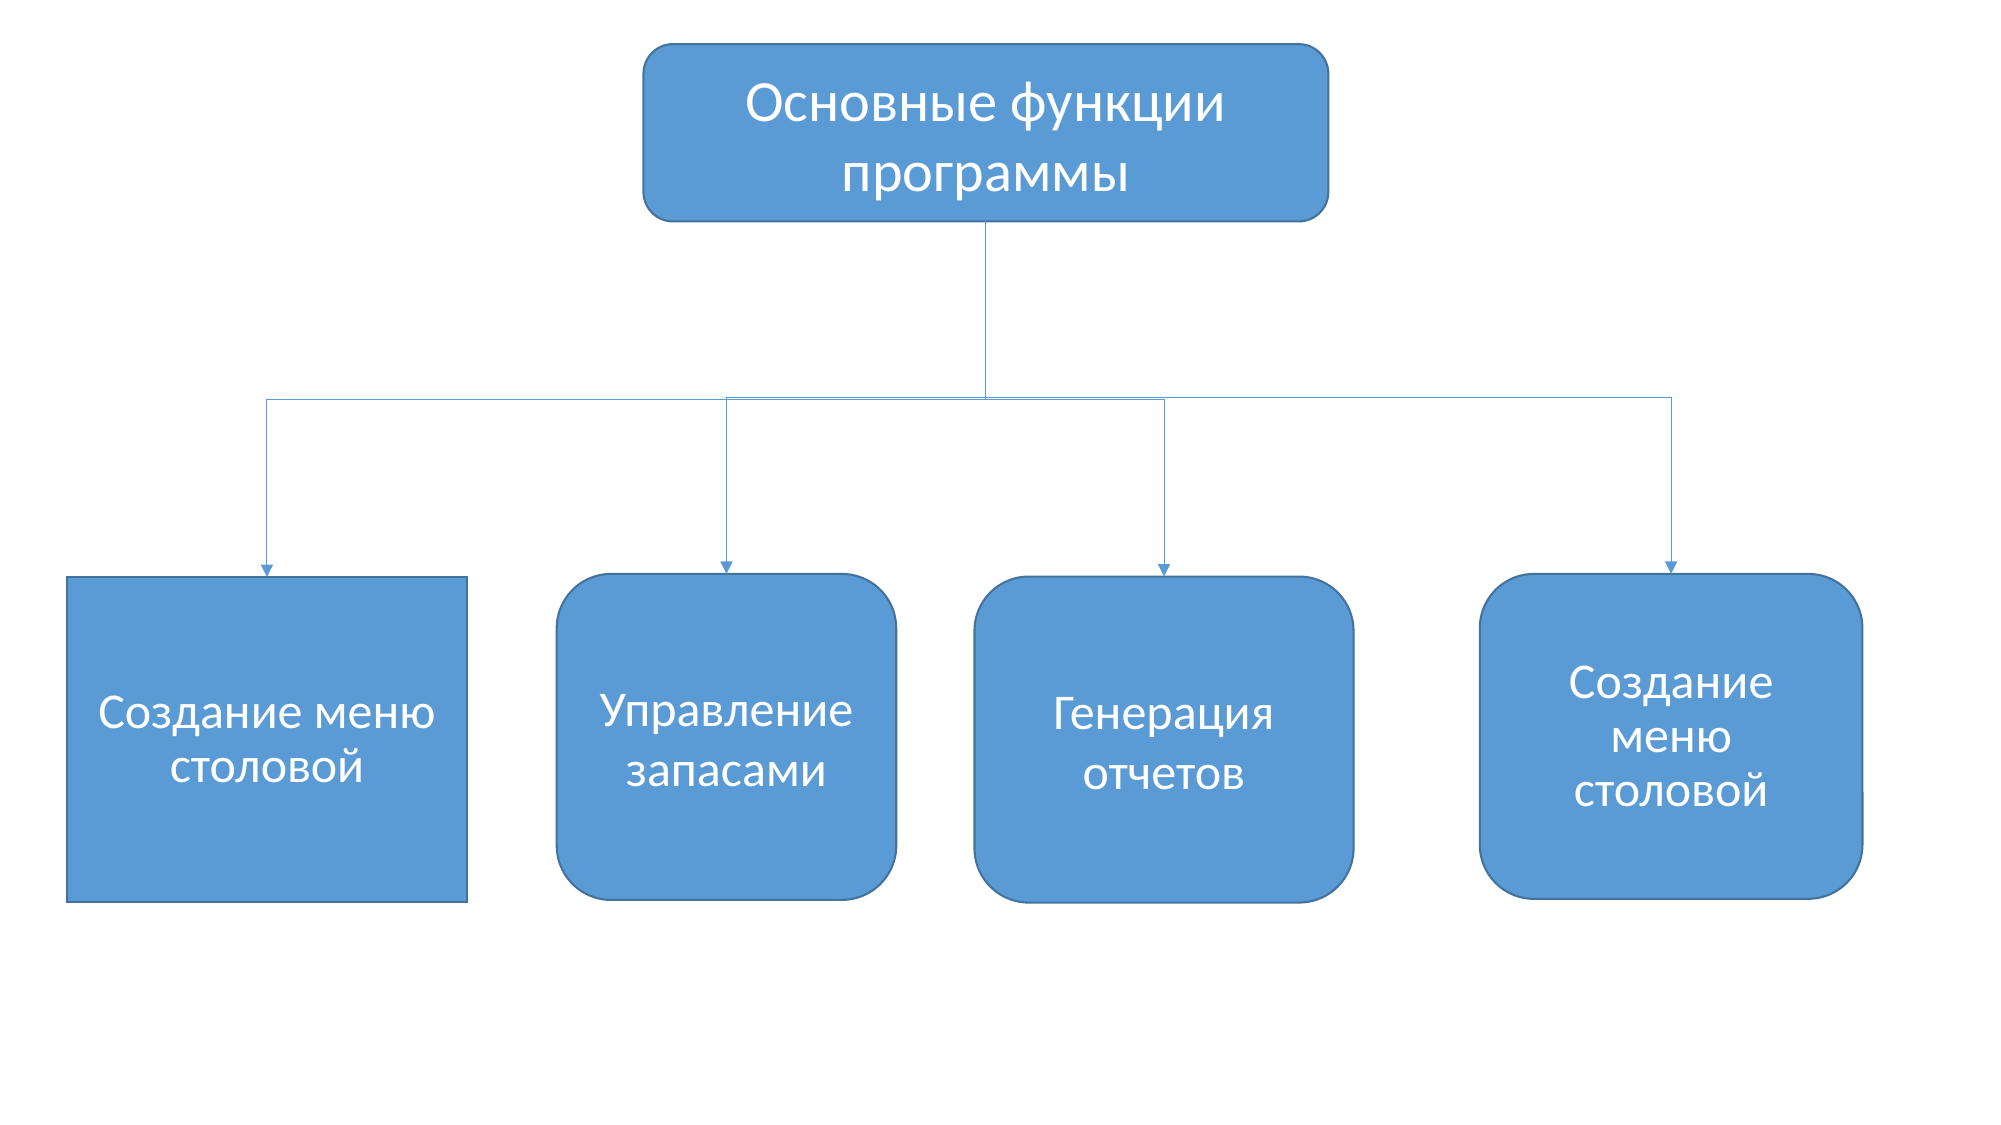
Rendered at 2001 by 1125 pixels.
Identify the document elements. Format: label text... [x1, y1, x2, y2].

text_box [679, 267, 1033, 528]
text_box Основные функции программы [805, 43, 1324, 223]
text_box Создание меню столовой [1478, 572, 1864, 900]
list Создание меню столовой [66, 576, 468, 903]
text_box Управление запасами [555, 572, 898, 901]
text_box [448, 39, 805, 759]
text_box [897, 309, 1152, 488]
text_box Генерация отчетов [973, 575, 1355, 904]
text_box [1152, 55, 1505, 741]
